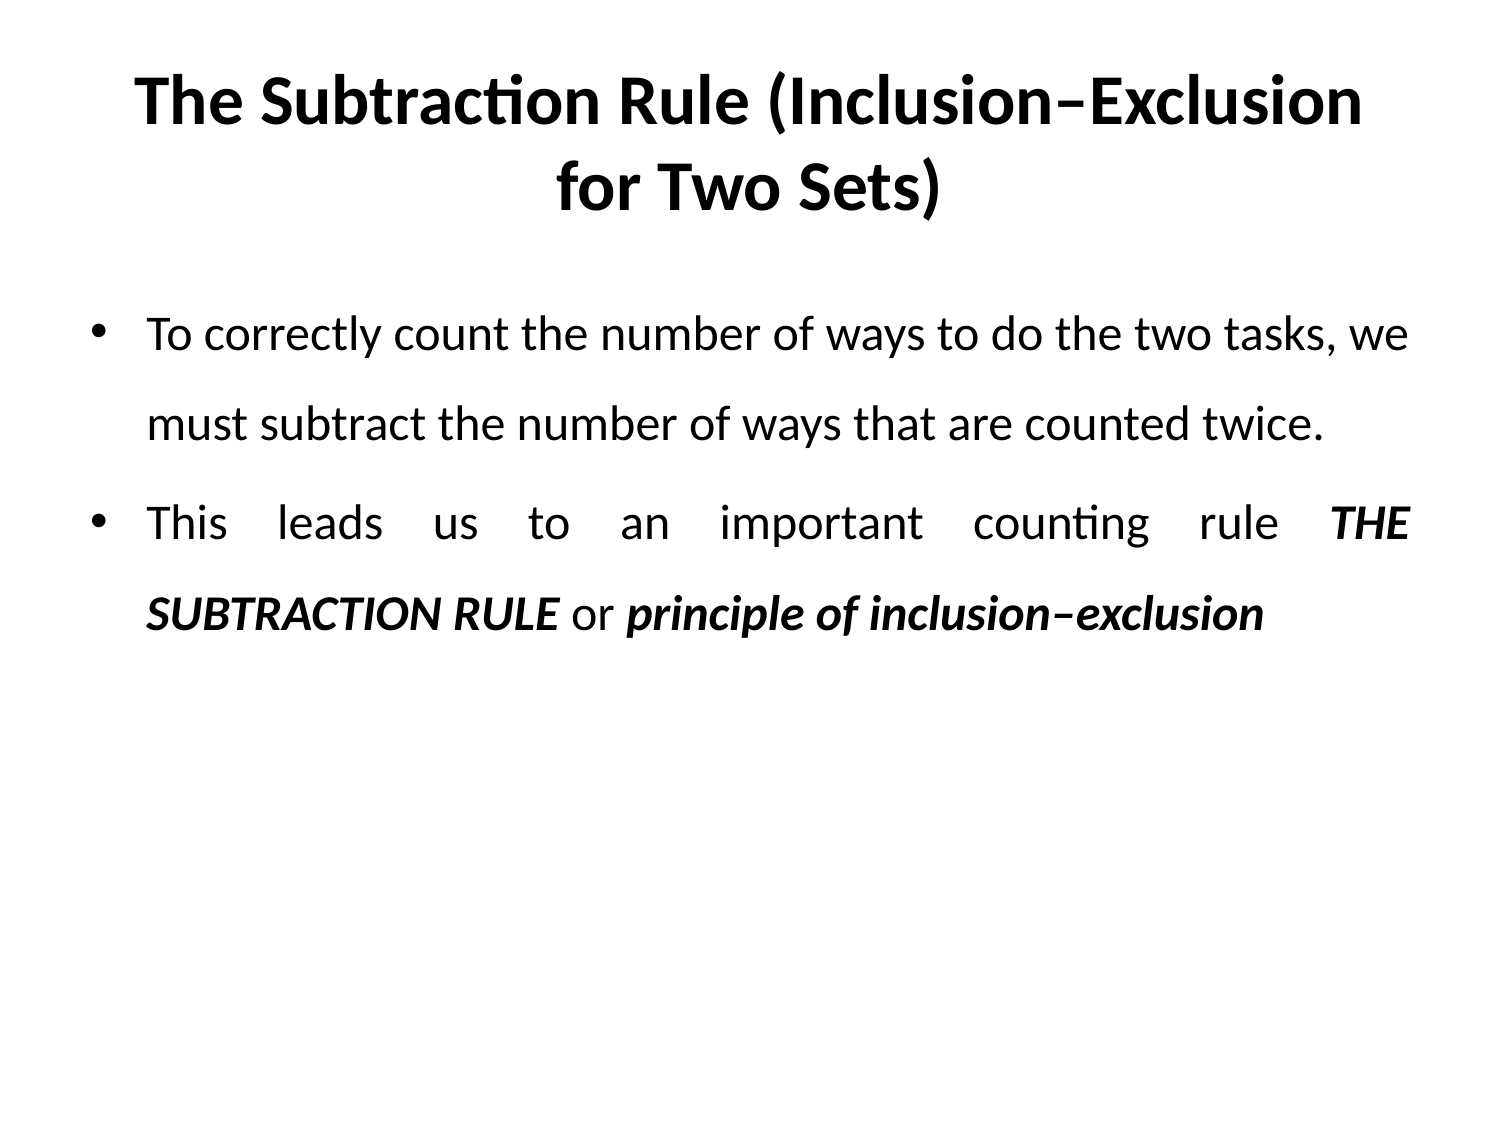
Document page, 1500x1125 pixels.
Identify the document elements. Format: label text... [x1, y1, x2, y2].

title The Subtraction Rule (Inclusion–Exclusion for Two Sets) [75, 45, 1425, 233]
list To correctly count the number of ways to do the two tasks, we must subtract the number of ways that are counted twice. This leads us to an important counting rule THE SUBTRACTION RULE or principle of inclusion–exclusion [75, 262, 1425, 1005]
